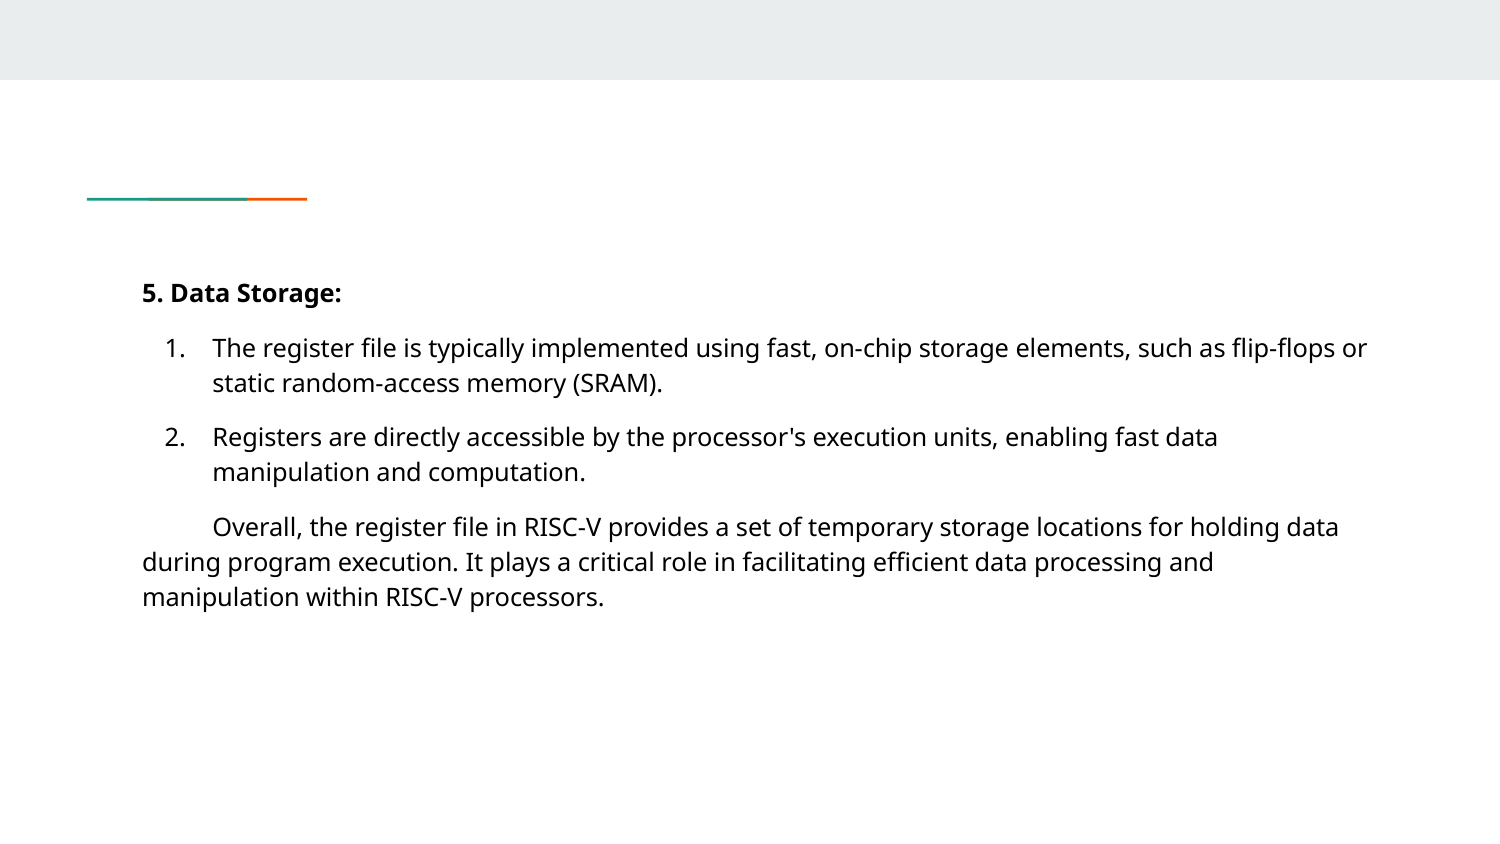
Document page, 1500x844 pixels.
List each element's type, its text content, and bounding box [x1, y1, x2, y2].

list 5. Data Storage: The register file is typically implemented using fast, on-chip storage elements, such as flip-flops or static random-access memory (SRAM). Registers are directly accessible by the processor's execution units, enabling fast data manipulation and computation. Overall, the register file in RISC-V provides a set of temporary storage locations for holding data during program execution. It plays a critical role in facilitating efficient data processing and manipulation within RISC-V processors. [127, 258, 1389, 629]
